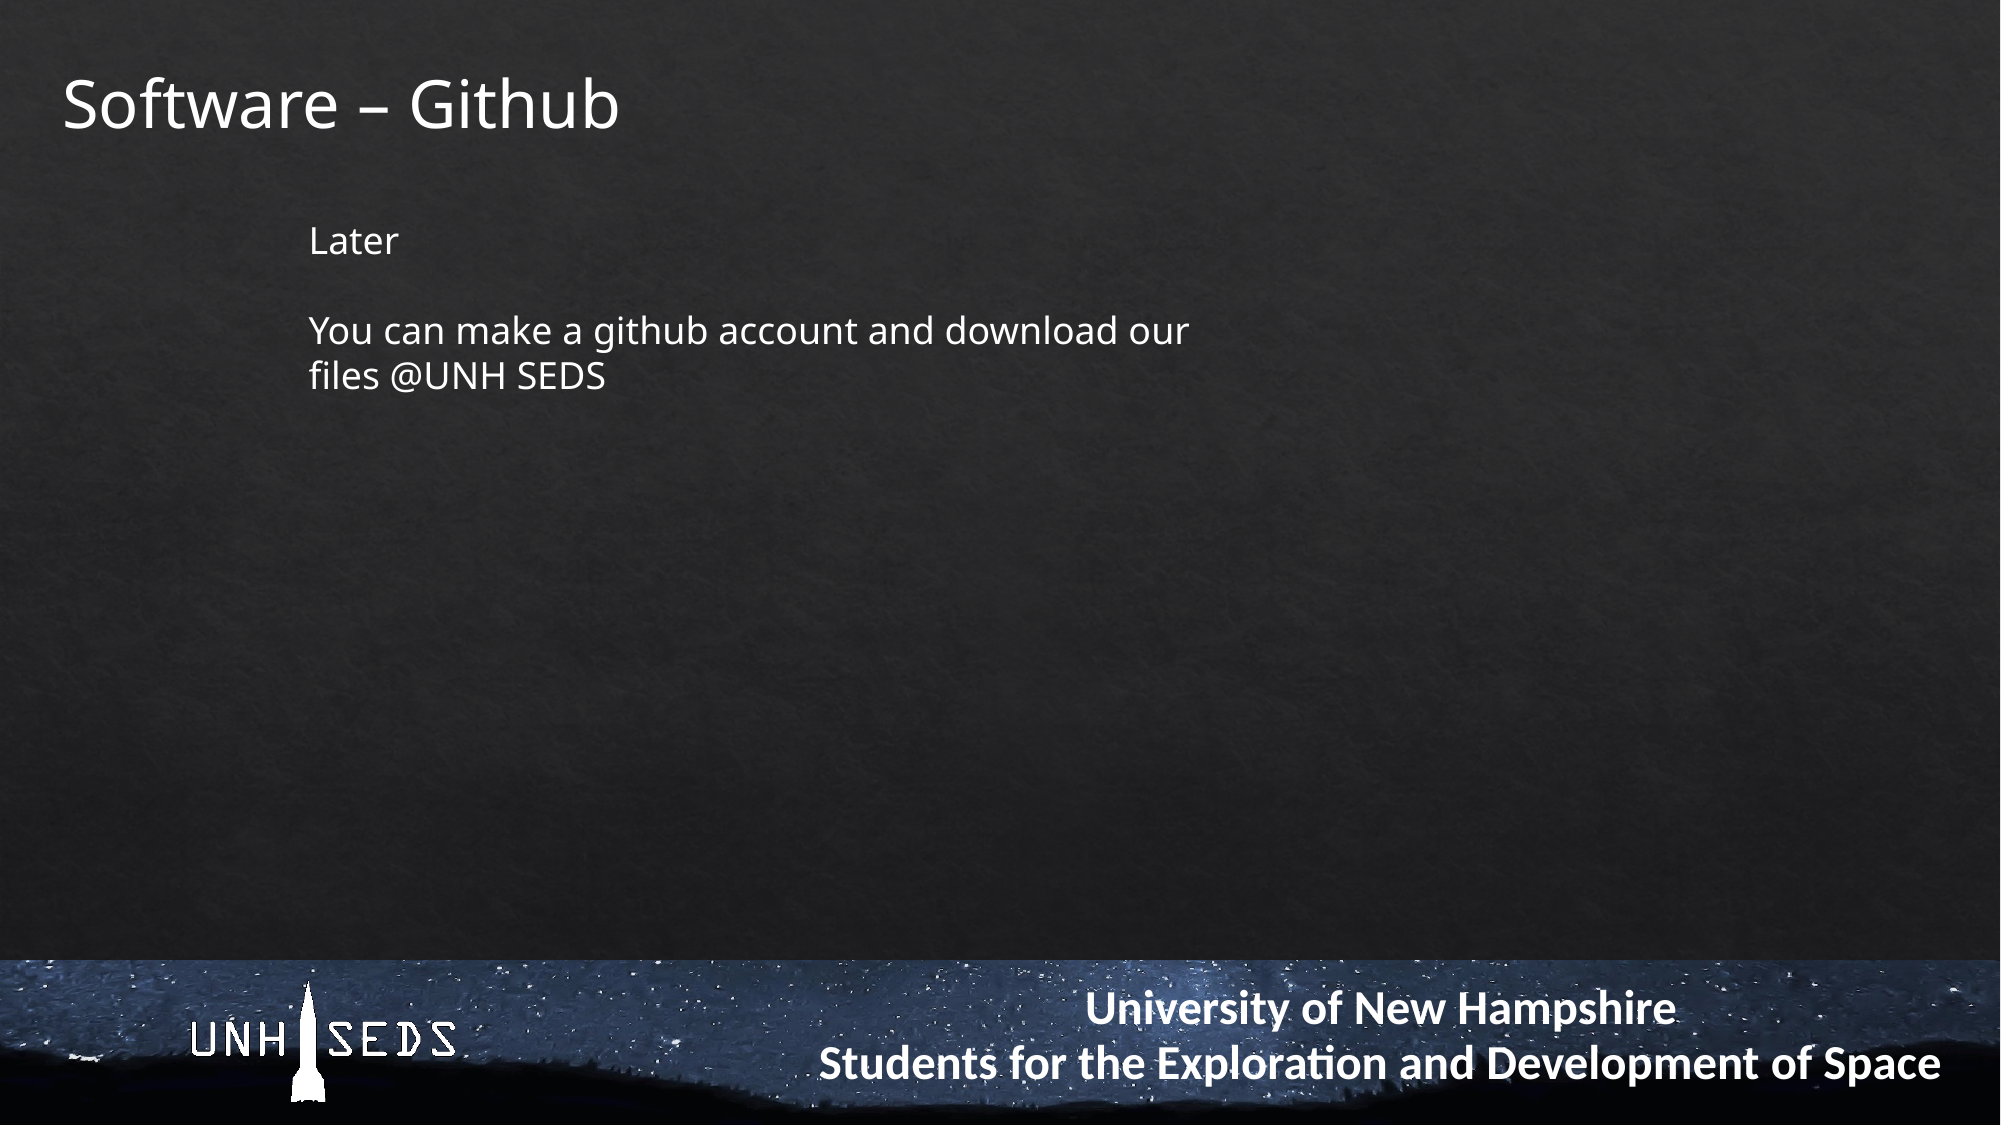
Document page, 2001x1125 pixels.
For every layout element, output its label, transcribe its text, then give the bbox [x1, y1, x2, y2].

text_box Later You can make a github account and download our files @UNH SEDS [293, 209, 1278, 405]
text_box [0, 959, 2000, 1125]
text_box Software – Github [47, 54, 943, 150]
